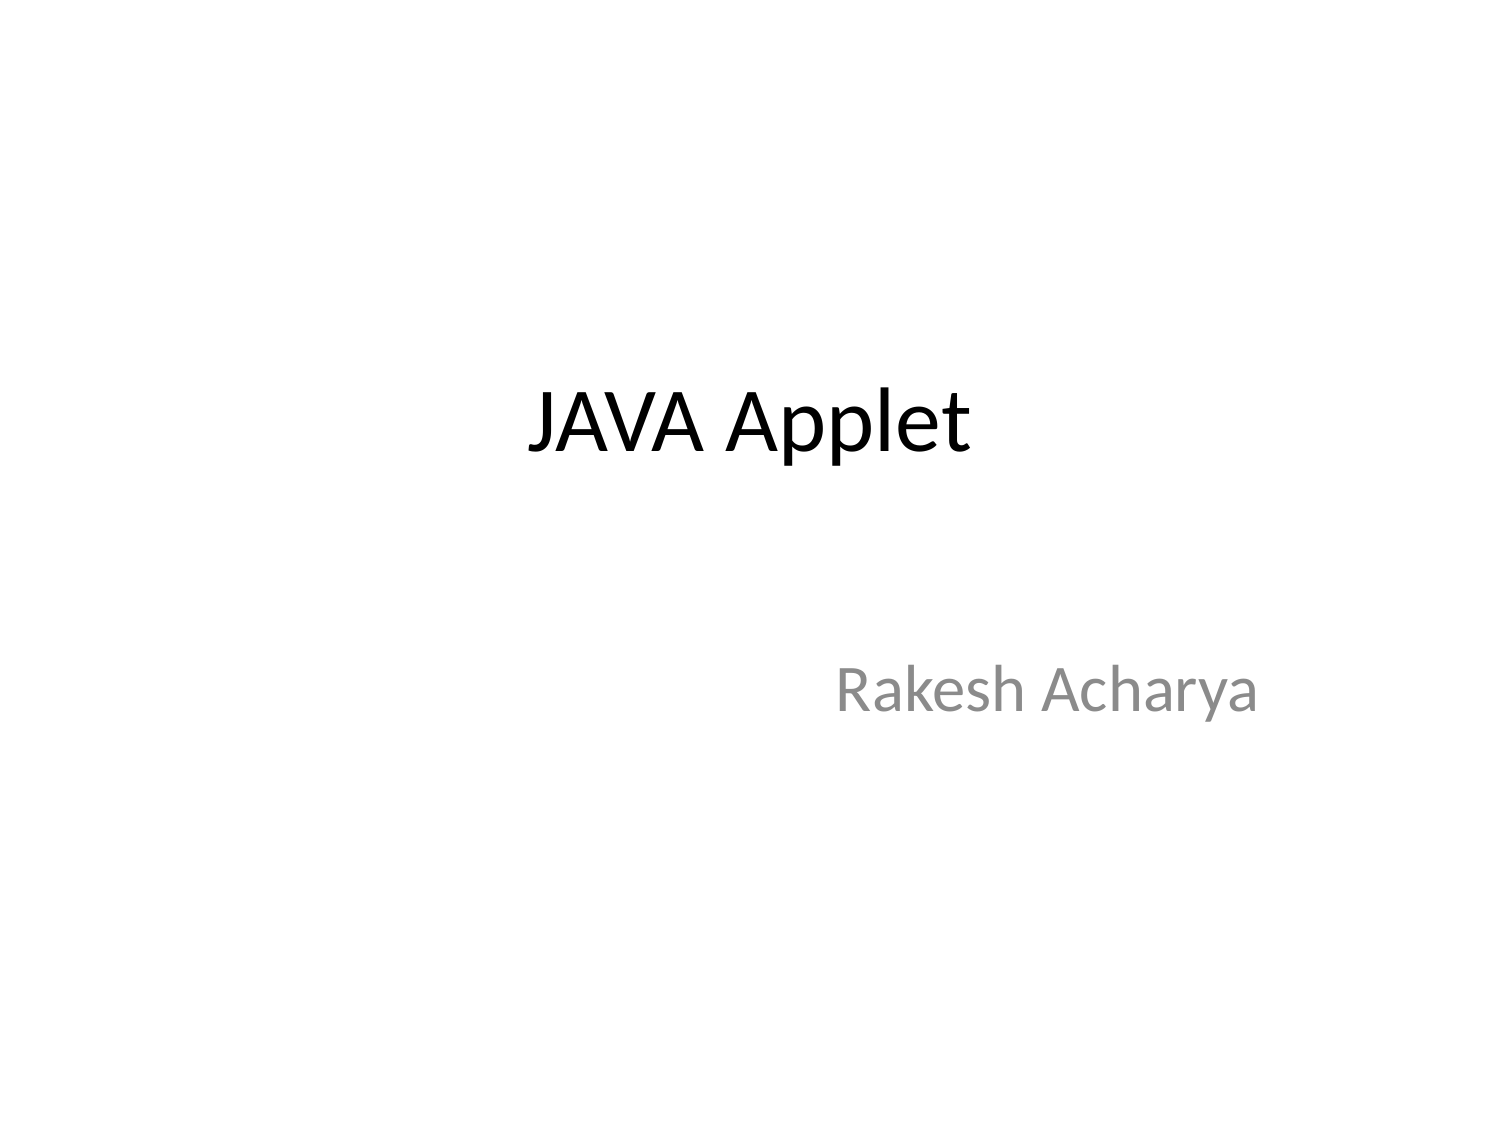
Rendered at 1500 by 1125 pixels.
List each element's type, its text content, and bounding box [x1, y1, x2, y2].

title JAVA Applet [112, 349, 1388, 591]
subtitle Rakesh Acharya [225, 637, 1275, 925]
